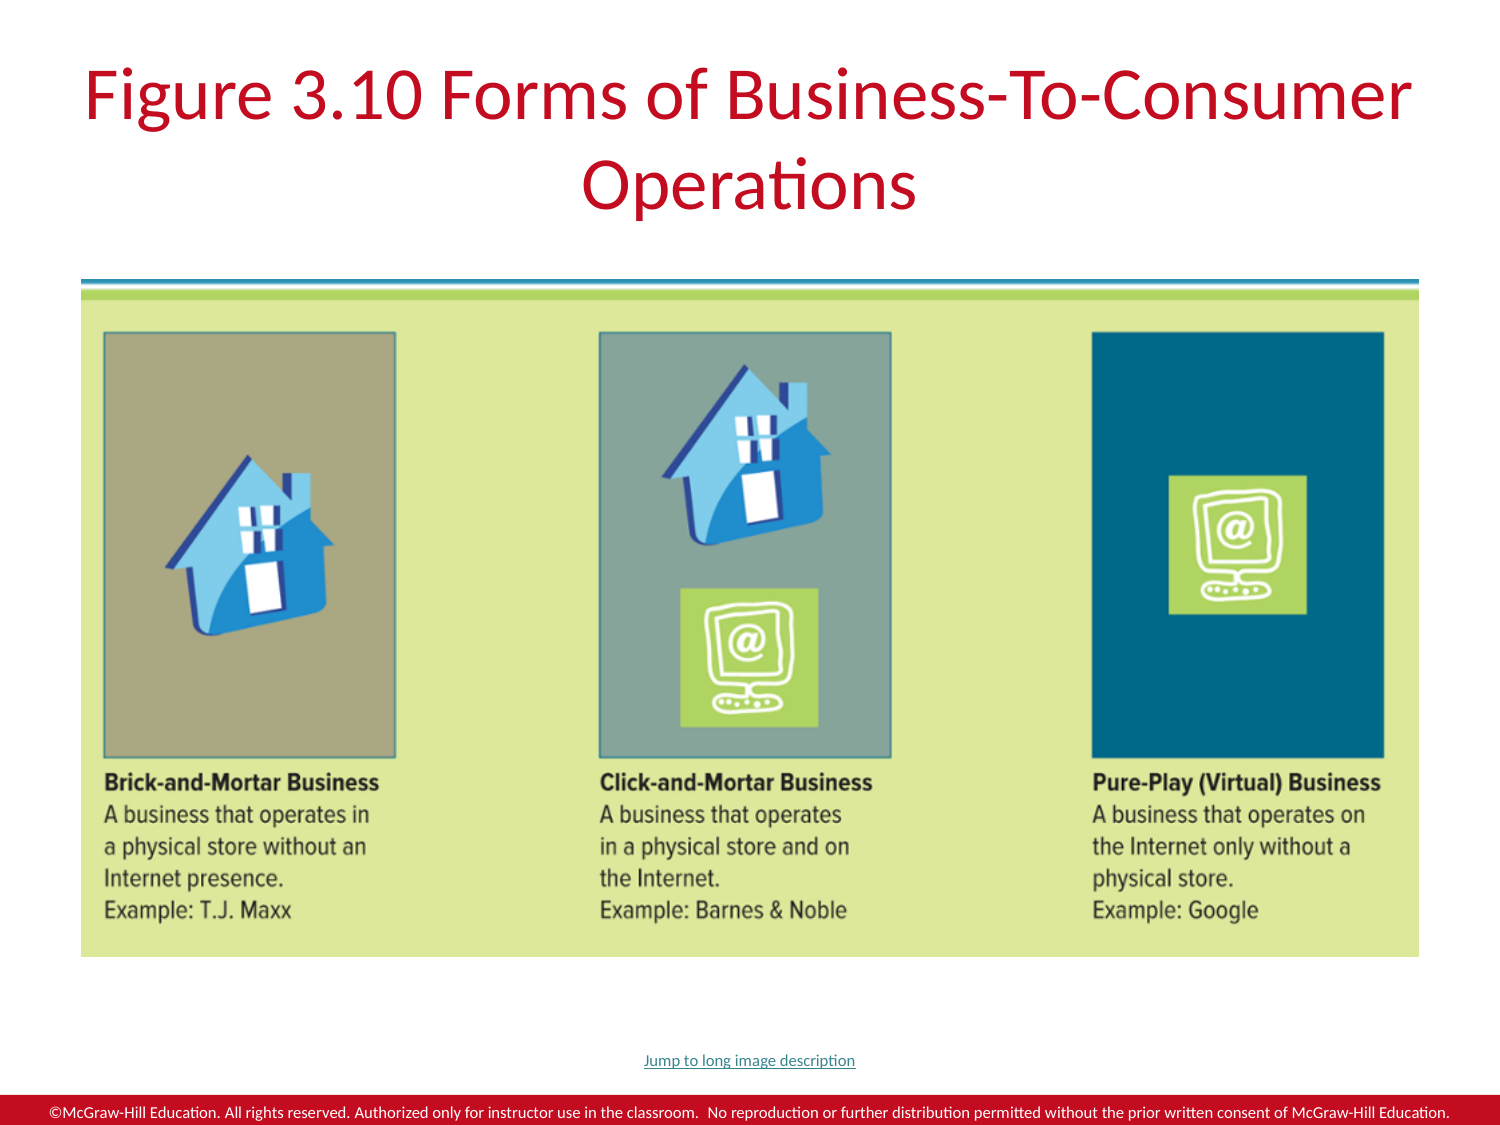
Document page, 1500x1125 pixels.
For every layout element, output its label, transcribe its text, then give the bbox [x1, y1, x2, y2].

list Jump to long image description [568, 1050, 932, 1092]
picture [80, 279, 1419, 957]
title Figure 3.10 Forms of Business-To-Consumer Operations [0, 37, 1500, 138]
